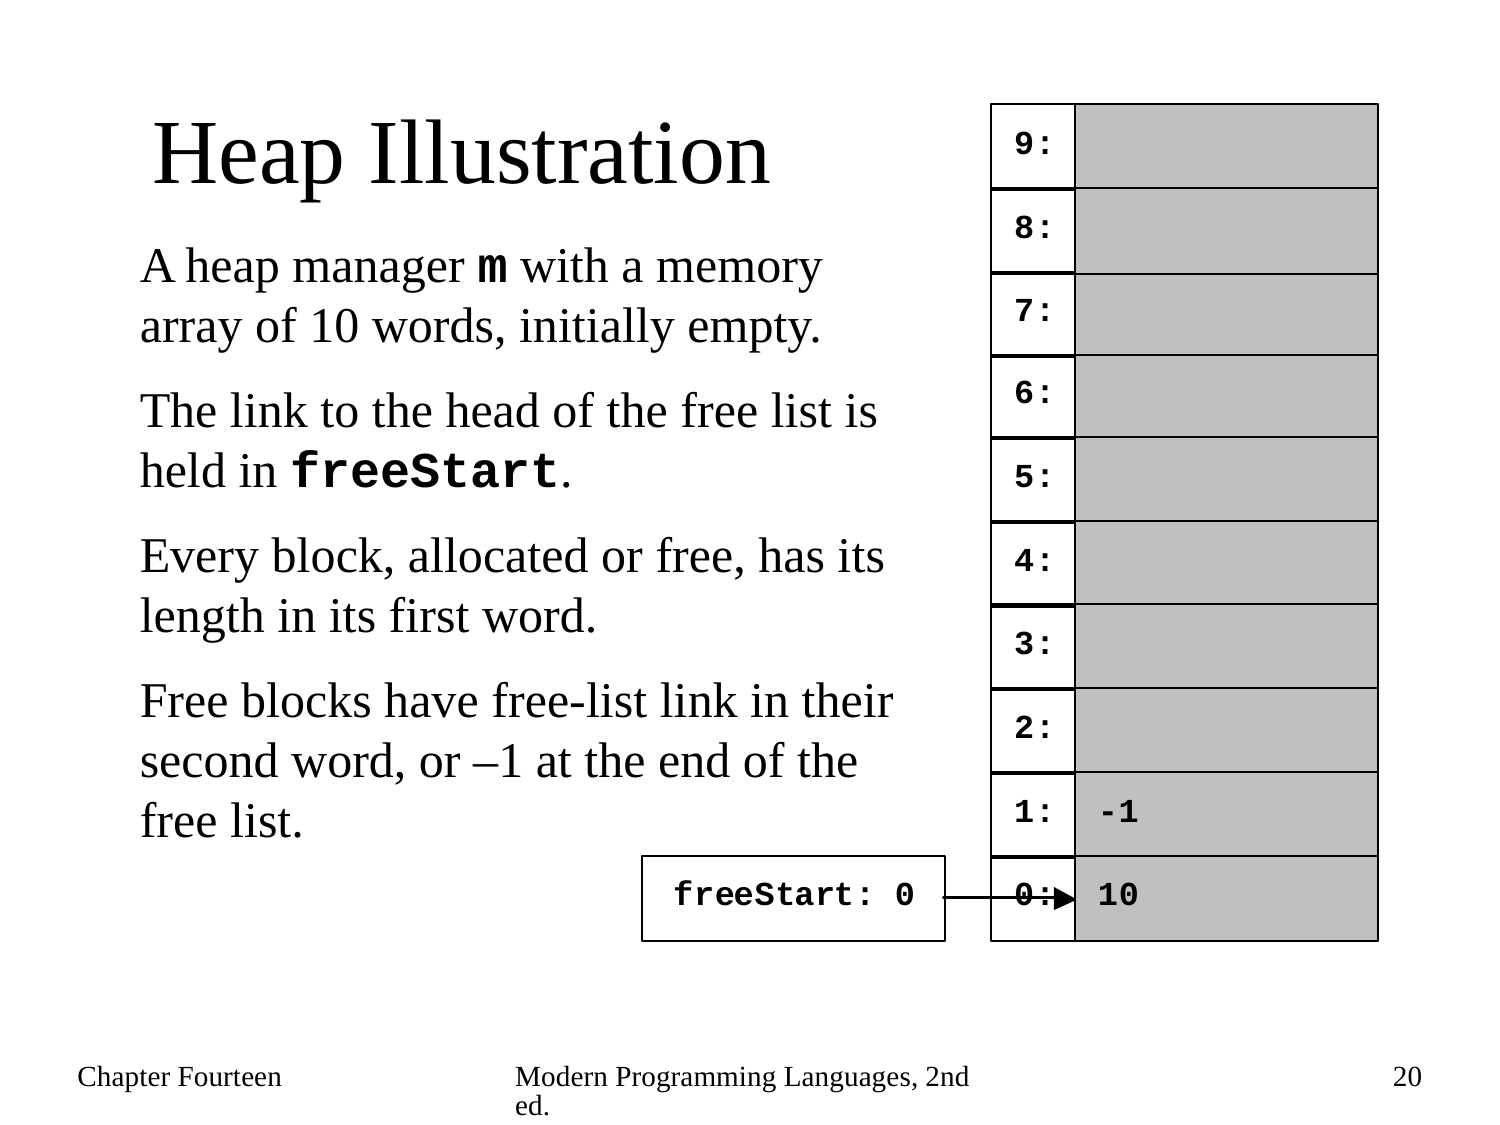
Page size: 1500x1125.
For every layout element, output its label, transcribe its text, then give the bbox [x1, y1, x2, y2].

slide_number 20 [1124, 1036, 1438, 1113]
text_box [624, 87, 1398, 950]
footer Modern Programming Languages, 2nd ed. [499, 1036, 1001, 1113]
slide_number Chapter Fourteen [62, 1036, 401, 1113]
text_box A heap manager m with a memory array of 10 words, initially empty. The link to the head of the free list is held in freeStart. Every block, allocated or free, has its length in its first word. Free blocks have free-list link in their second word, or –1 at the end of the free list. [125, 224, 619, 855]
title Heap Illustration [137, 56, 1413, 238]
